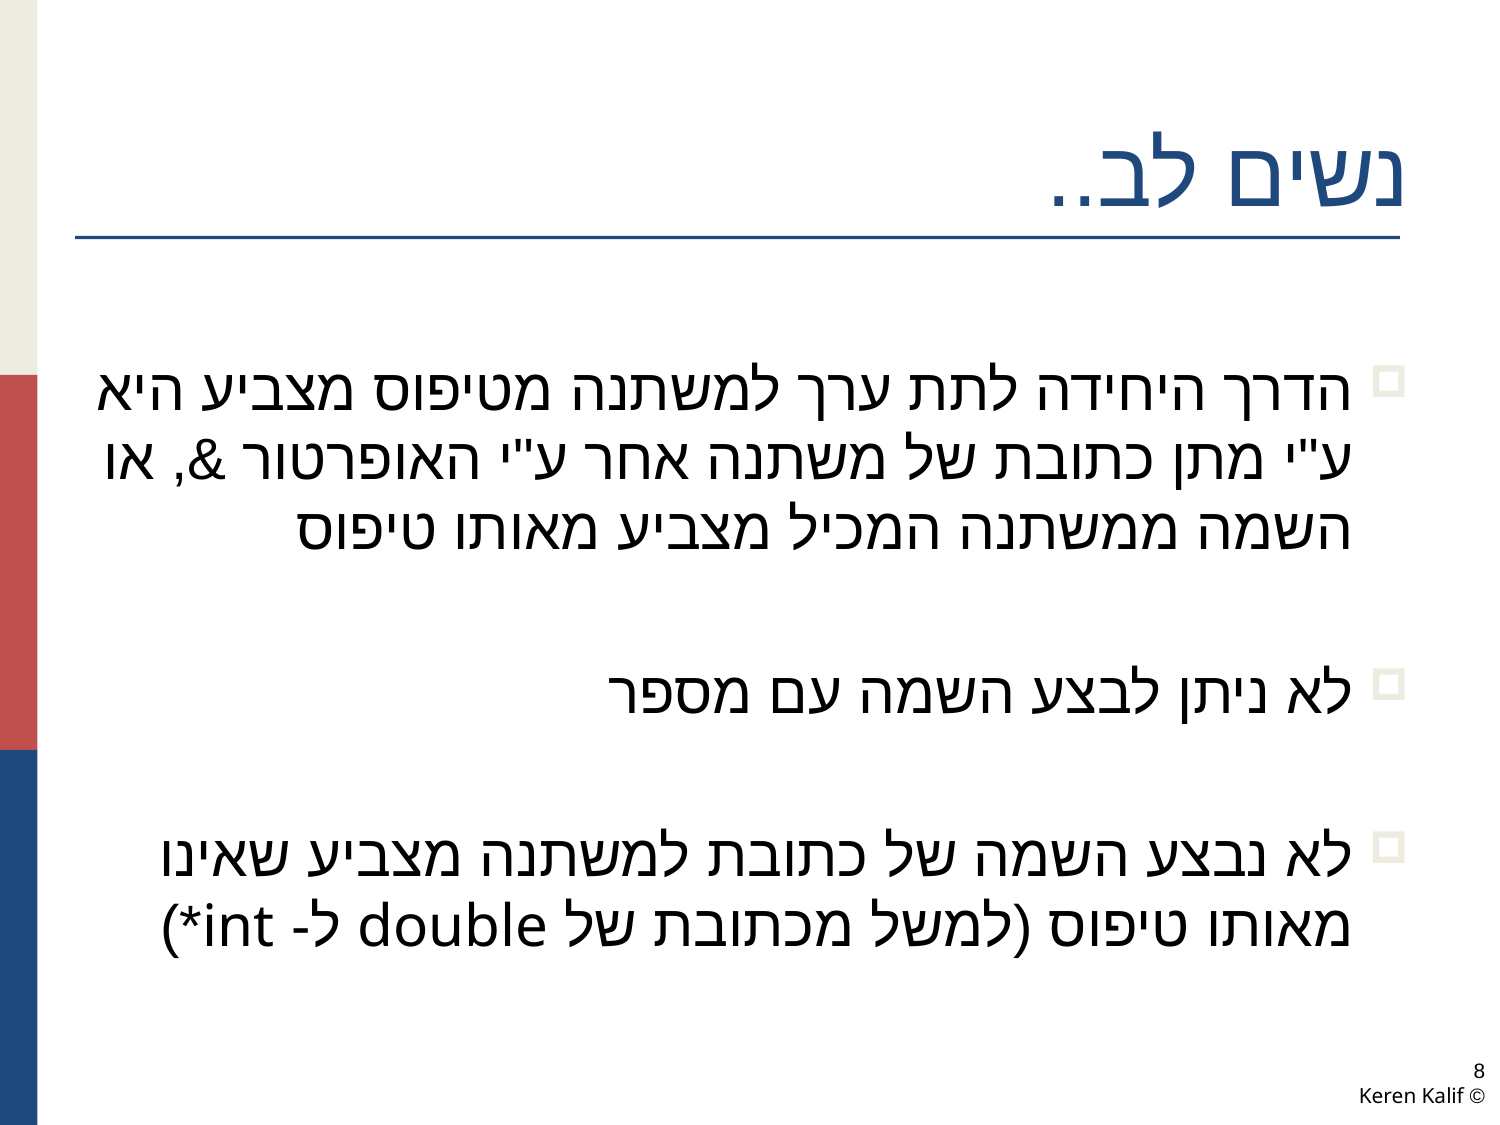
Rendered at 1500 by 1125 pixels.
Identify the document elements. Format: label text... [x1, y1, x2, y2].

title נשים לב.. [74, 45, 1426, 233]
list הדרך היחידה לתת ערך למשתנה מטיפוס מצביע היא ע"י מתן כתובת של משתנה אחר ע"י האופרטור &, או השמה ממשתנה המכיל מצביע מאותו טיפוס לא ניתן לבצע השמה עם מספר לא נבצע השמה של כתובת למשתנה מצביע שאינו מאותו טיפוס (למשל מכתובת של double ל- int*) [74, 262, 1426, 1006]
slide_number 8 © Keren Kalif [1149, 1049, 1500, 1125]
